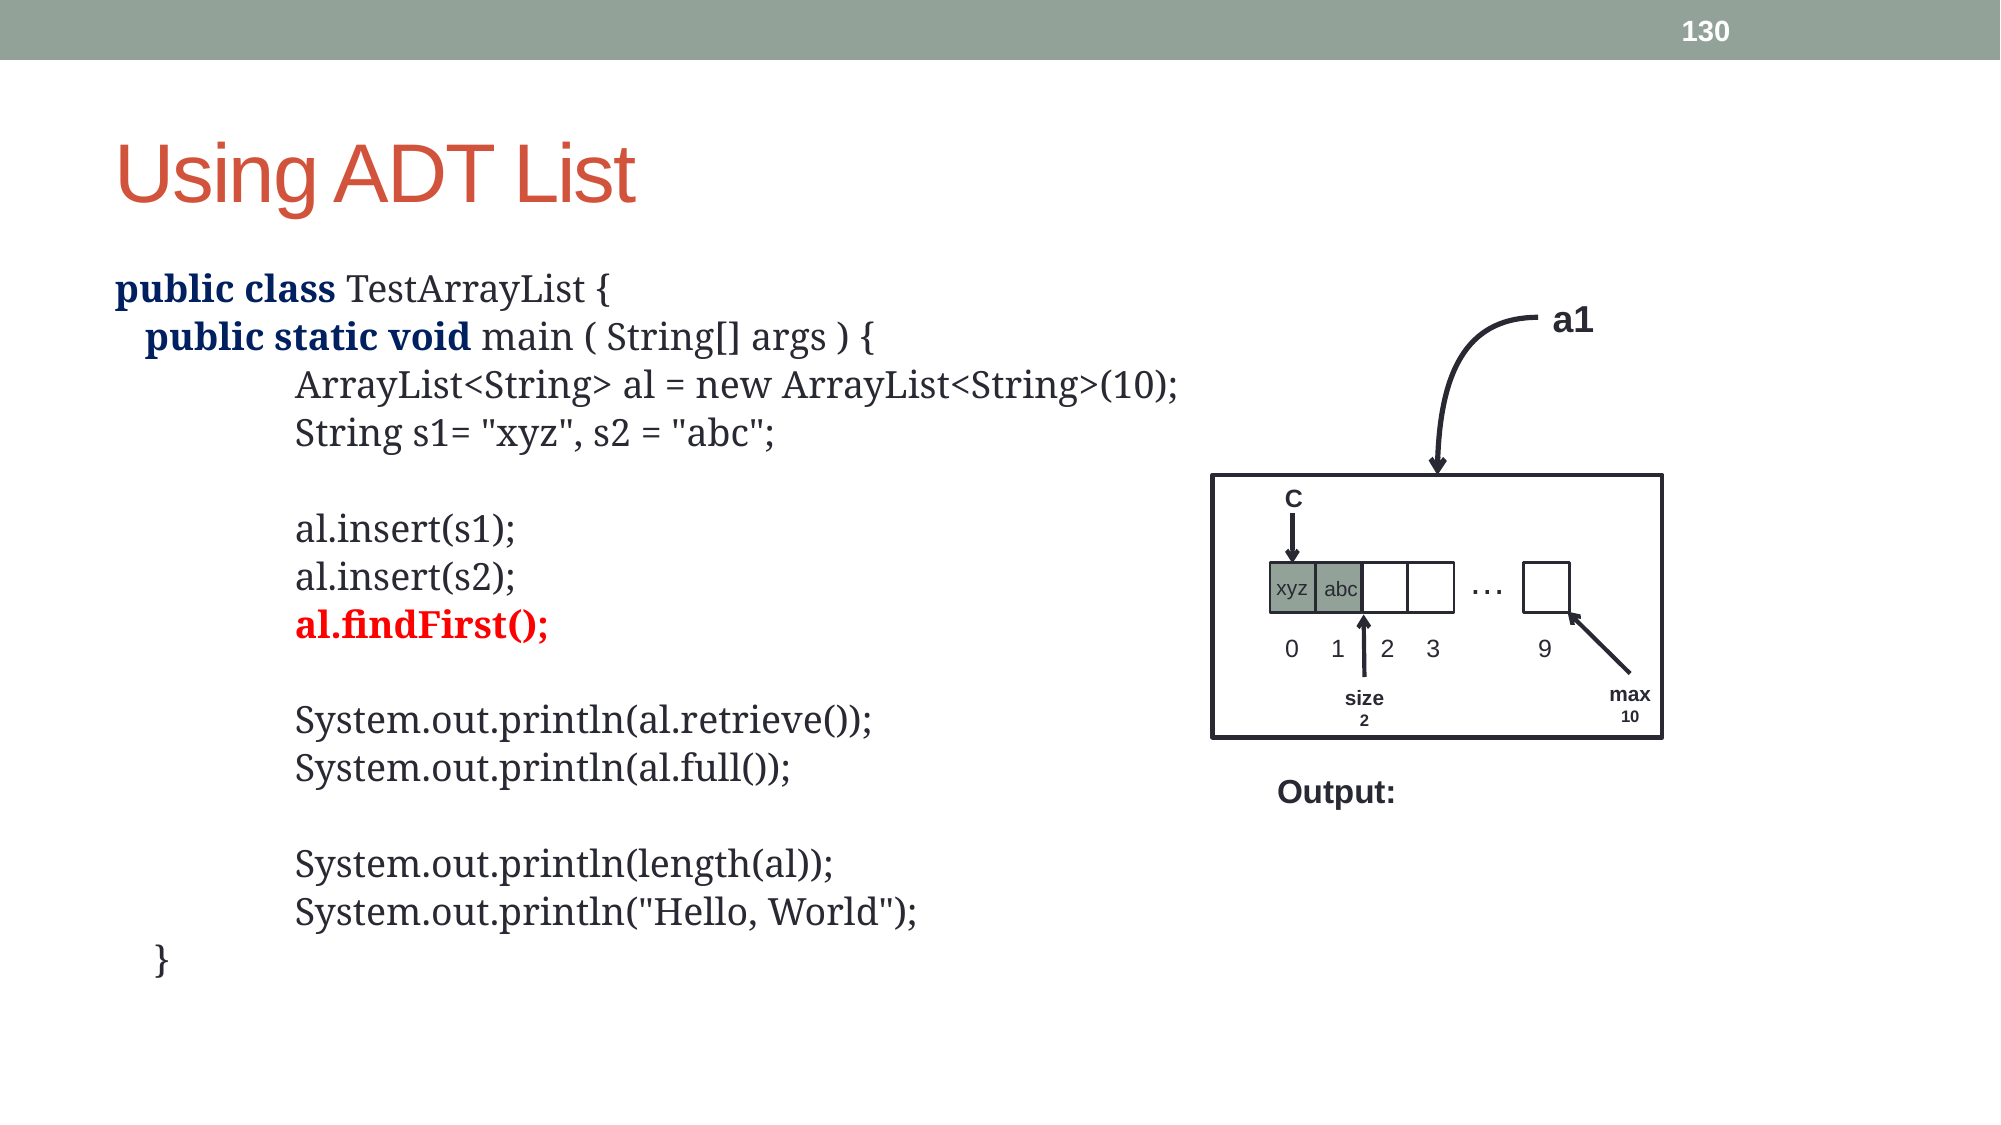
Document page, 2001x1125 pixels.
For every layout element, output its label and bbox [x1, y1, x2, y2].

slide_number [1666, 3, 1900, 57]
text_box [1210, 287, 1666, 740]
title [99, 87, 1900, 250]
list [99, 262, 1900, 1063]
text_box [1262, 762, 1575, 863]
